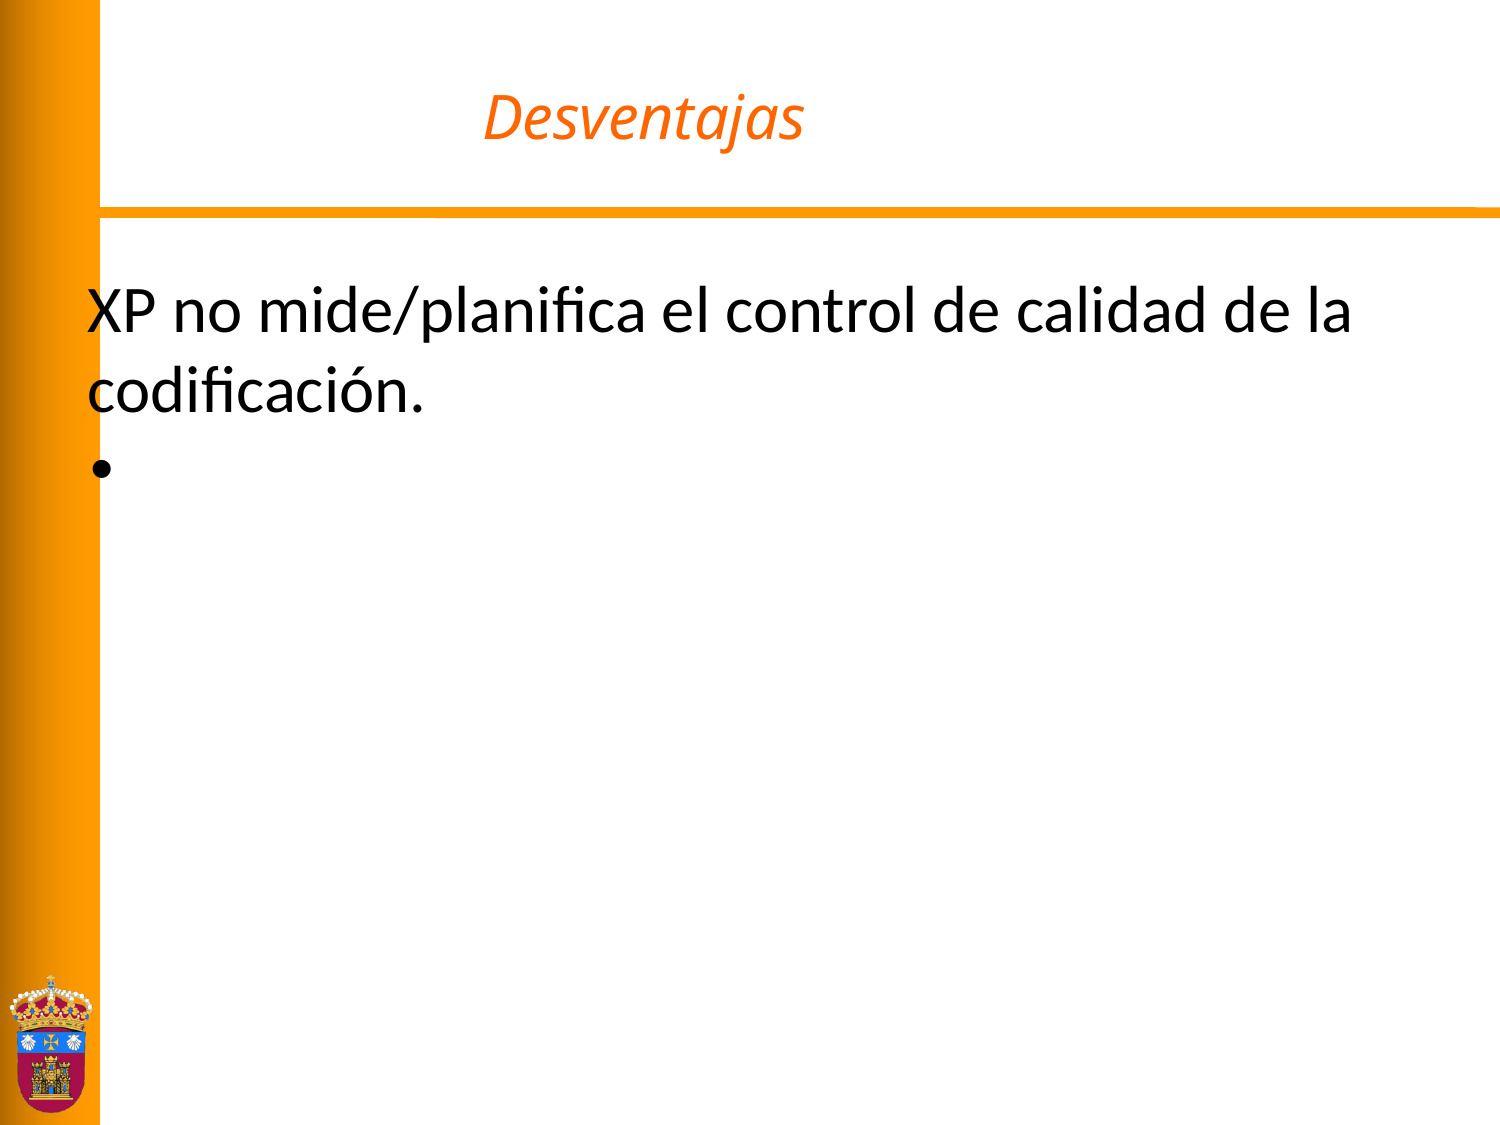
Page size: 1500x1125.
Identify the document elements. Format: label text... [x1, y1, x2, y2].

text_box XP no mide/planifica el control de calidad de la codificación. [87, 263, 1401, 508]
title Desventajas [480, 75, 1020, 263]
picture [0, 0, 100, 1125]
